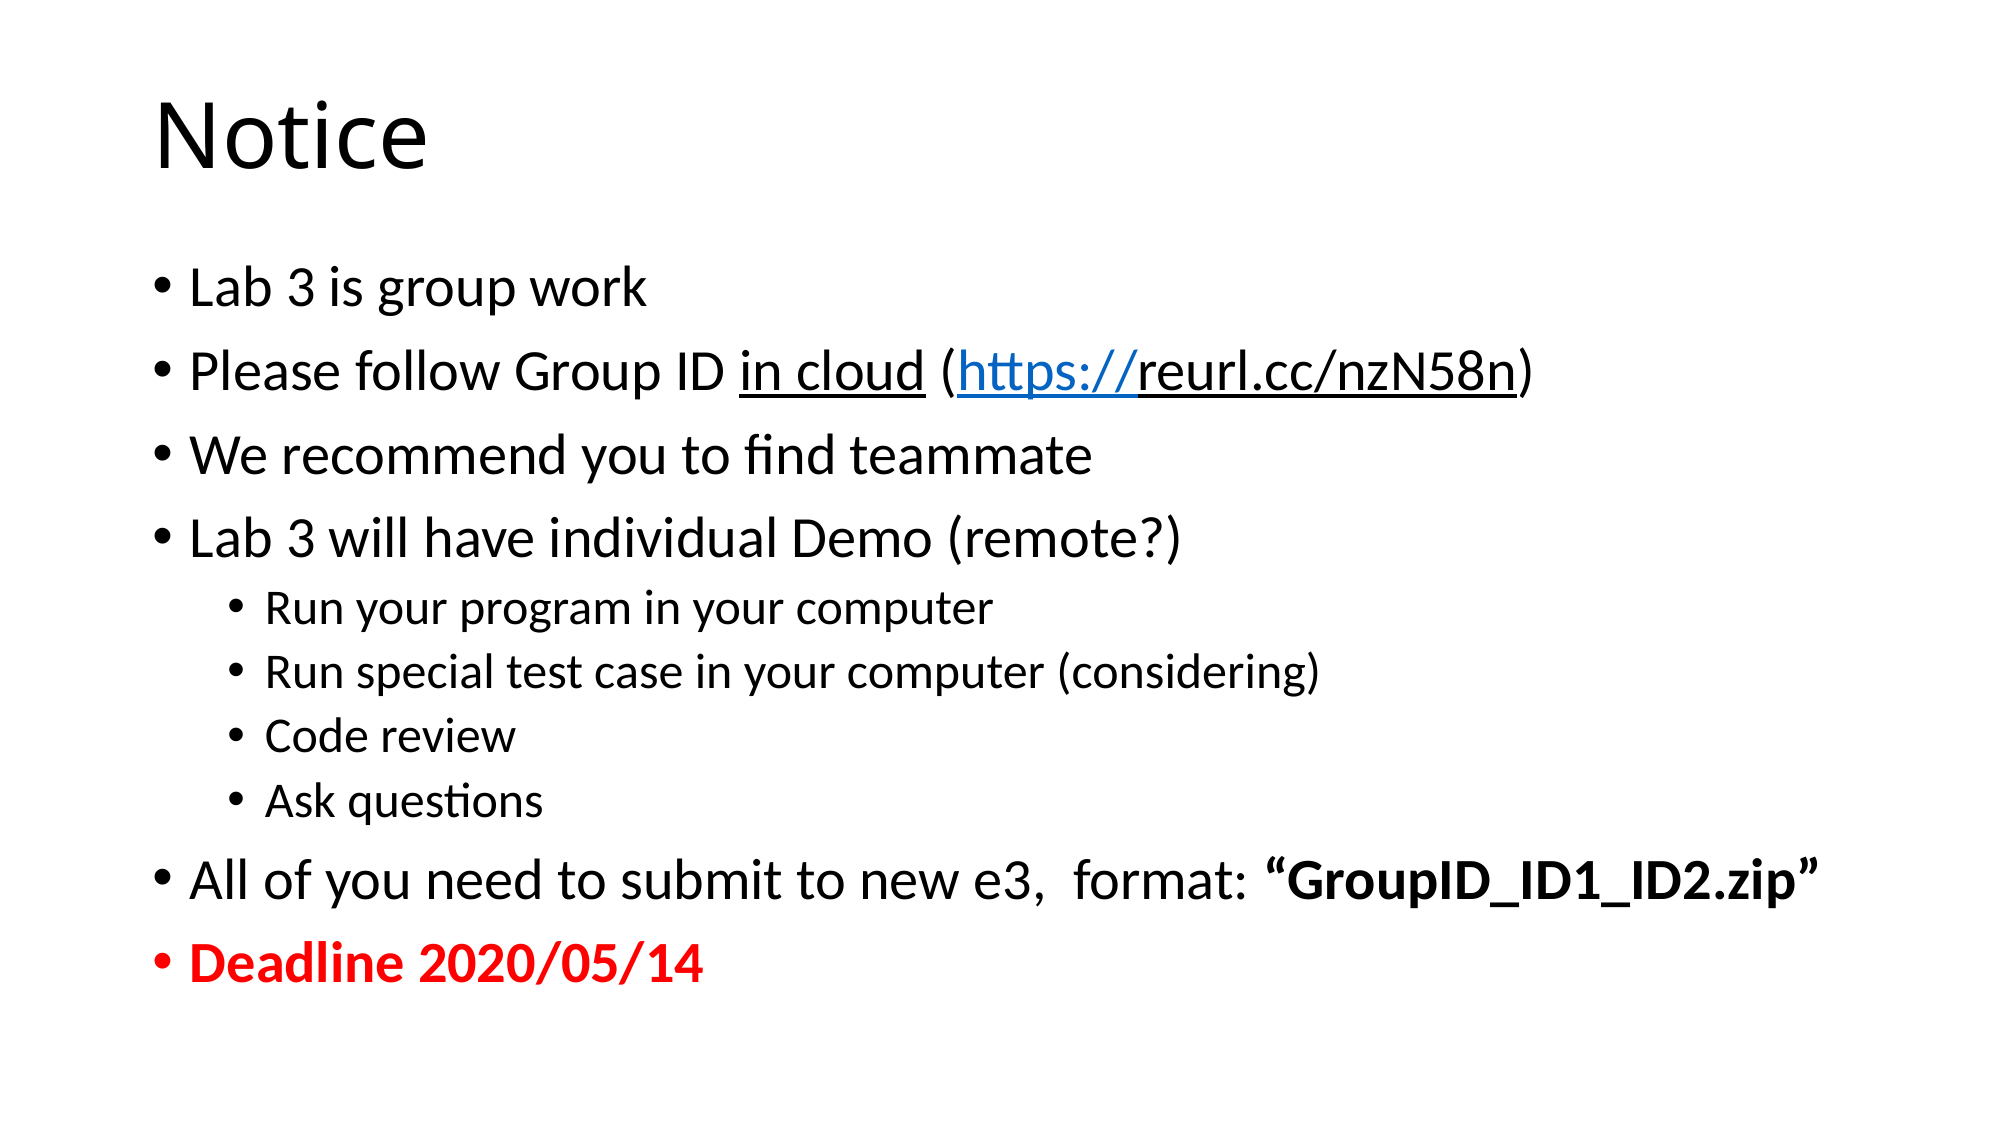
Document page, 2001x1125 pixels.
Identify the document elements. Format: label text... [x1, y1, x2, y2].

title Notice [137, 59, 1863, 218]
list Lab 3 is group work Please follow Group ID in cloud (https://reurl.cc/nzN58n) We recommend you to find teammate Lab 3 will have individual Demo (remote?) Run your program in your computer Run special test case in your computer (considering) Code review Ask questions All of you need to submit to new e3, format: “GroupID_ID1_ID2.zip” Deadline 2020/05/14 [137, 249, 1863, 1014]
